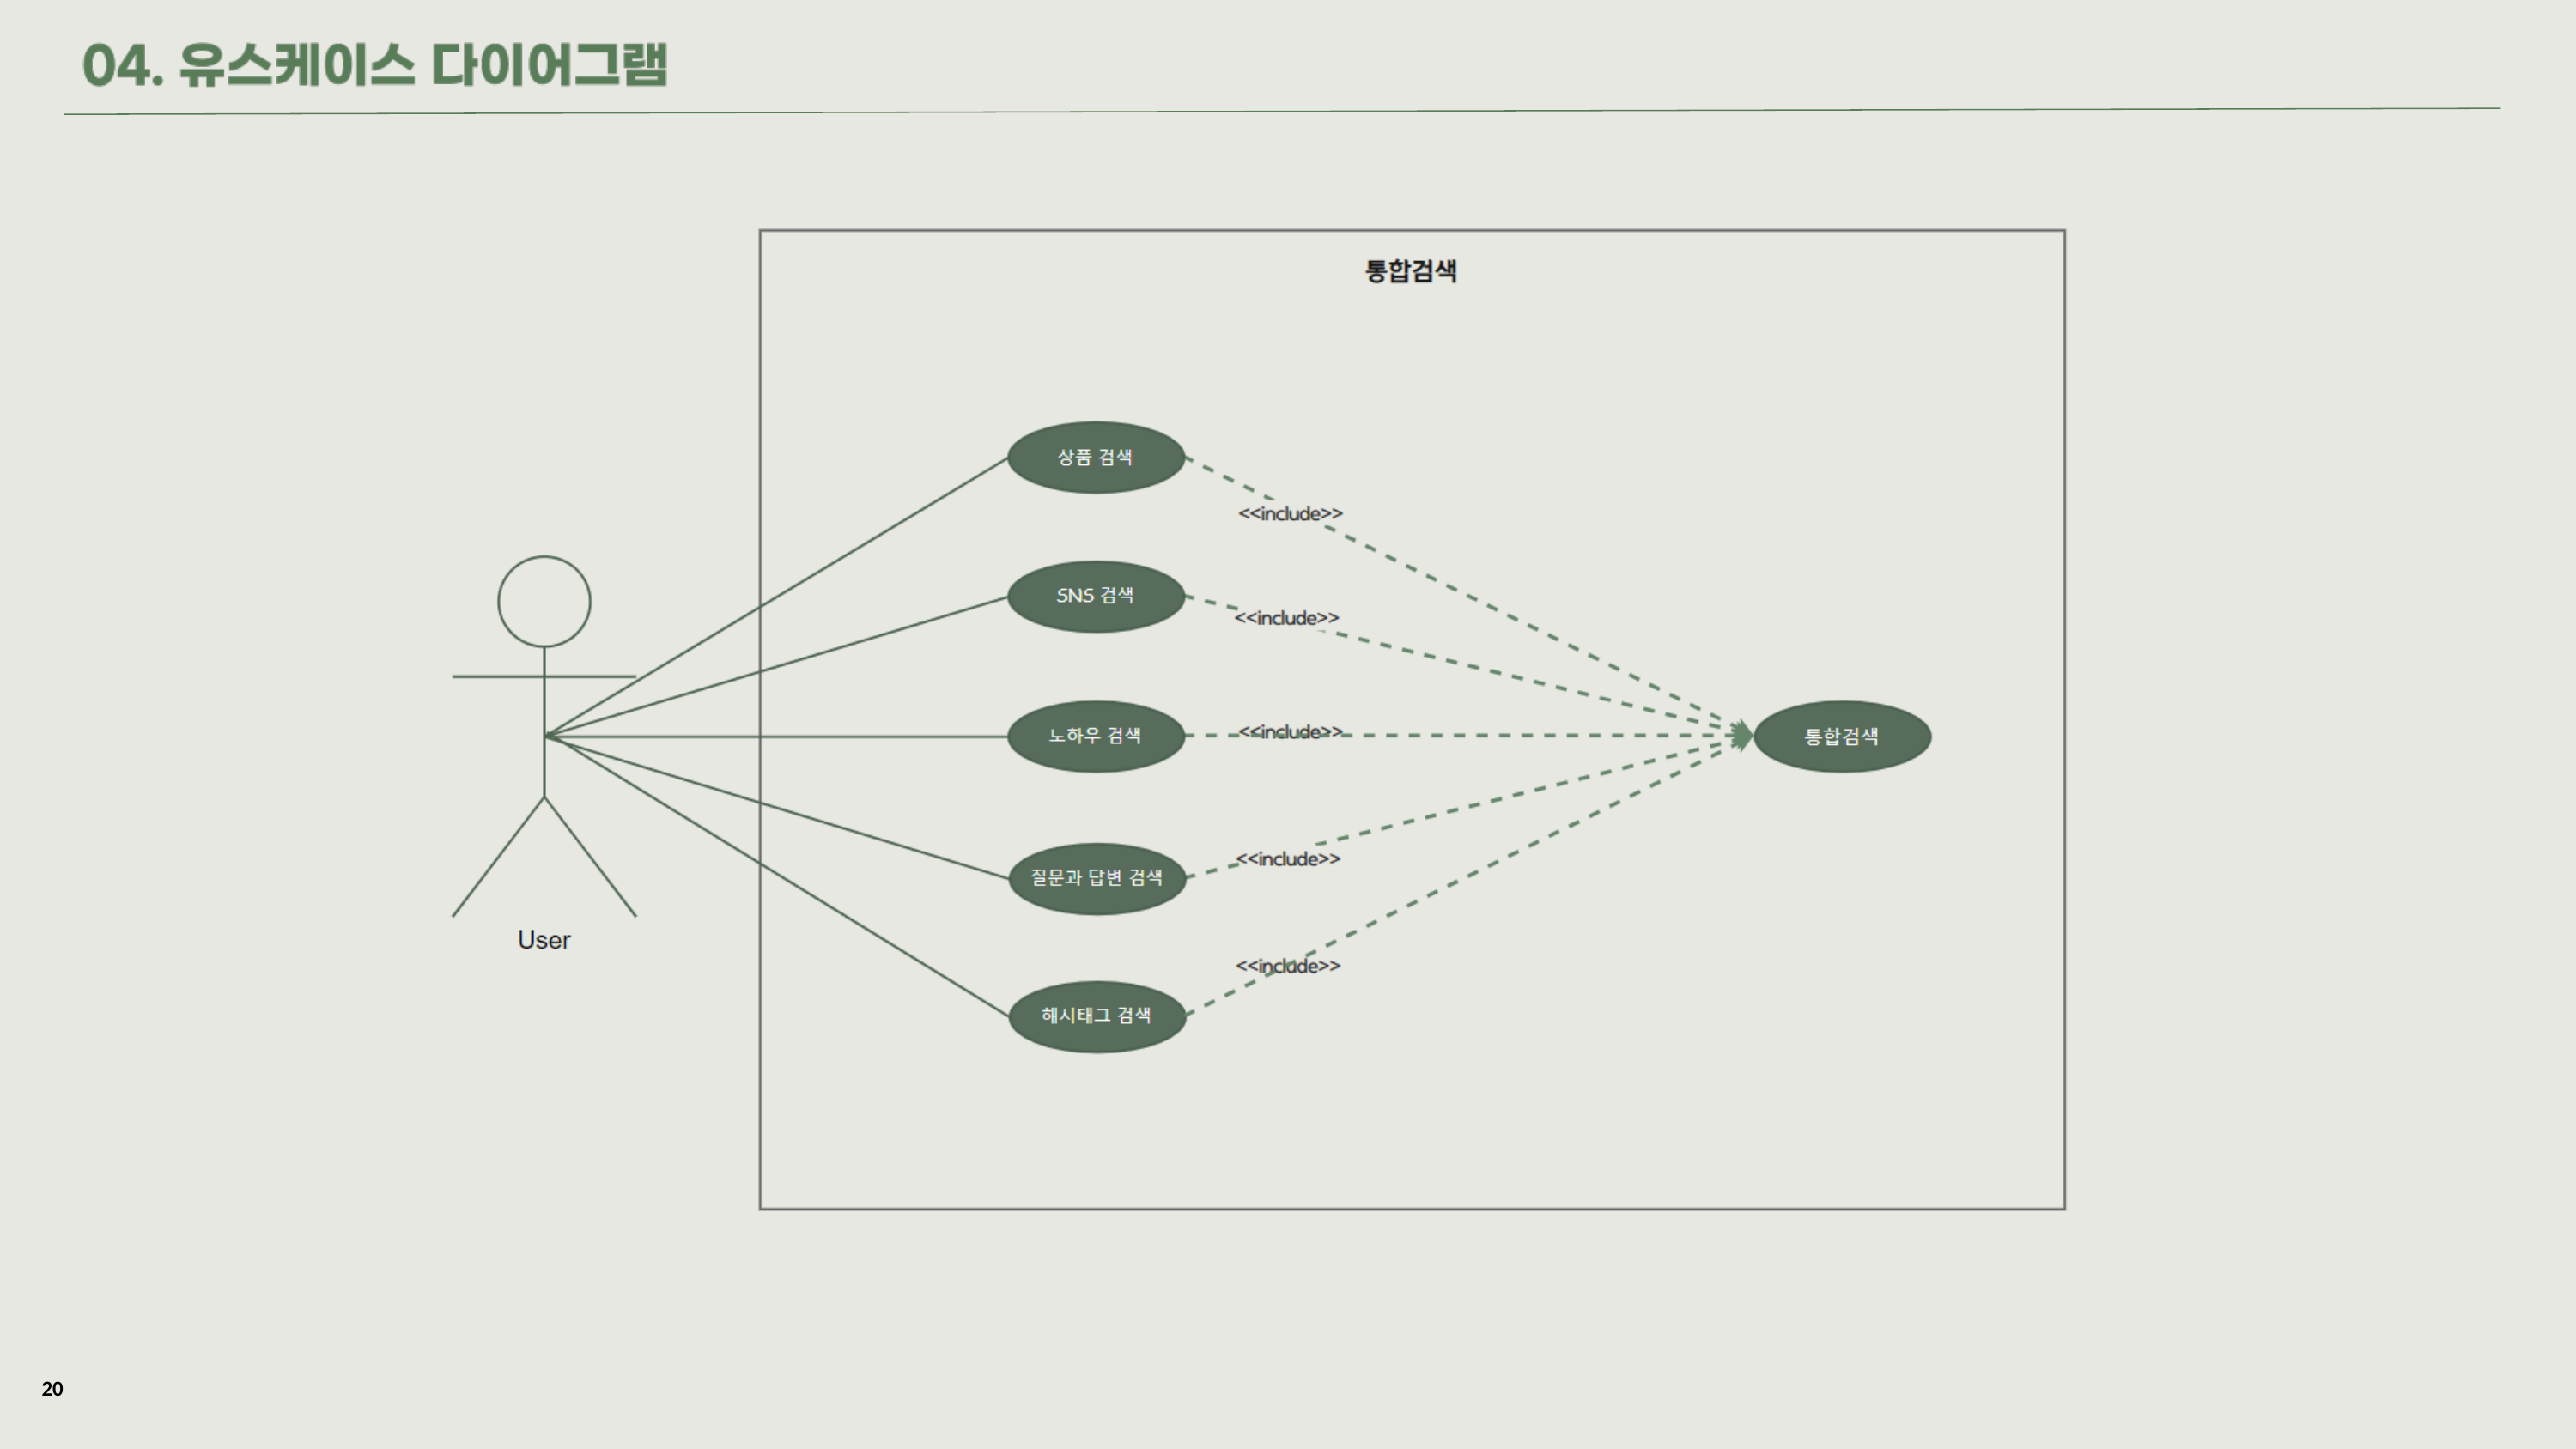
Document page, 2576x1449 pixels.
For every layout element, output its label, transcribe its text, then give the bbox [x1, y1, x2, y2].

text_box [702, 107, 2501, 115]
text_box 20 [28, 1367, 76, 1407]
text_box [64, 107, 70, 115]
picture [400, 170, 2176, 1278]
picture [74, 26, 698, 118]
